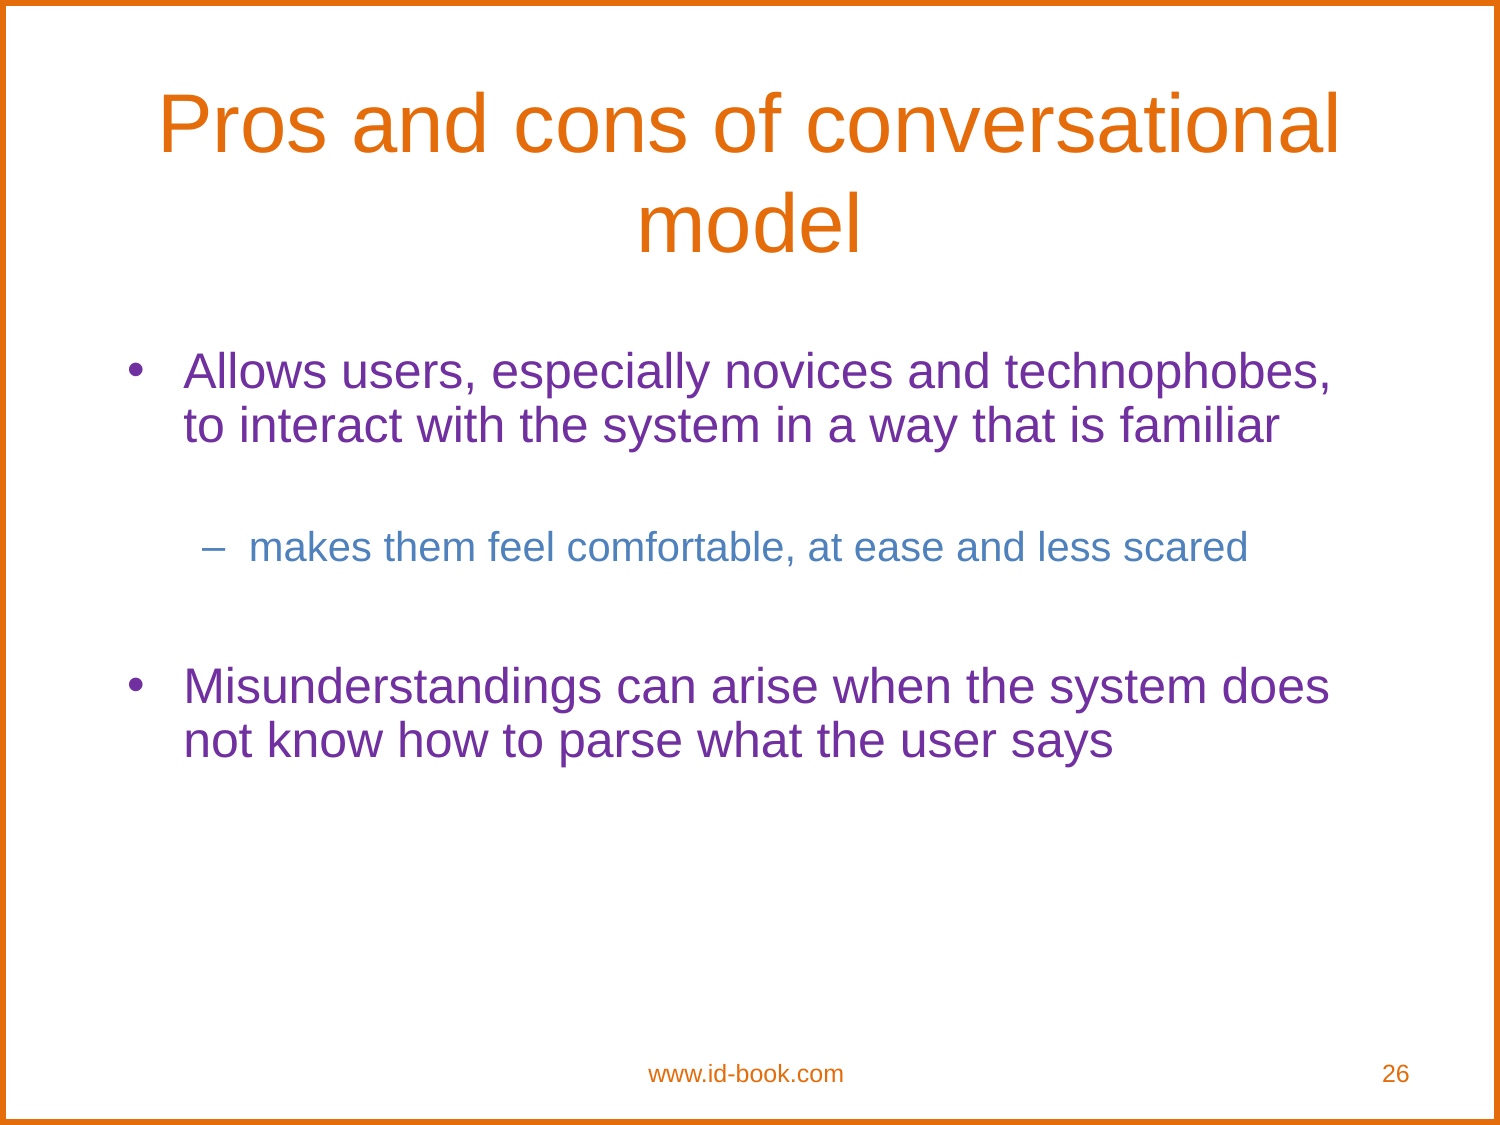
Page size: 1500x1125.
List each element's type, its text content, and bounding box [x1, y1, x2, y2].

slide_number 26 [1074, 1042, 1425, 1103]
footer www.id-book.com [512, 1042, 988, 1103]
list Allows users, especially novices and technophobes, to interact with the system in a way that is familiar makes them feel comfortable, at ease and less scared Misunderstandings can arise when the system does not know how to parse what the user says [112, 338, 1388, 1014]
title Pros and cons of conversational model [112, 75, 1388, 263]
